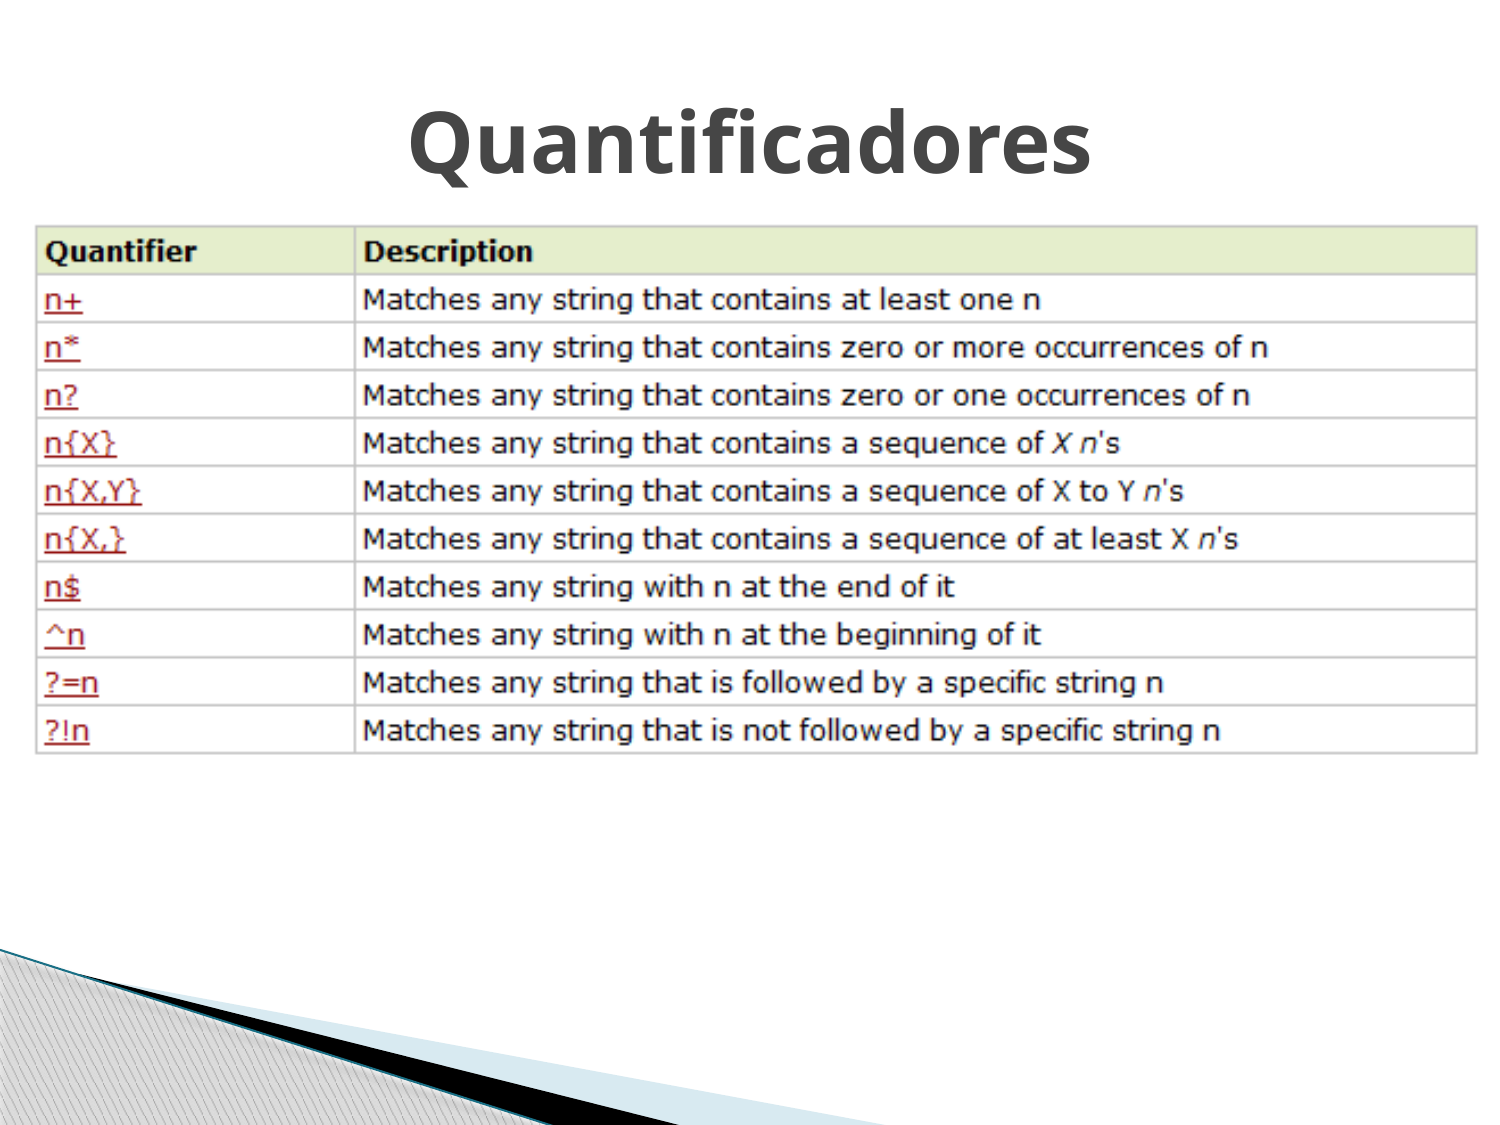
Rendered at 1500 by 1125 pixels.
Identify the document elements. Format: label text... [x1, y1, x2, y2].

picture [29, 219, 1483, 764]
title Quantificadores [75, 45, 1425, 219]
